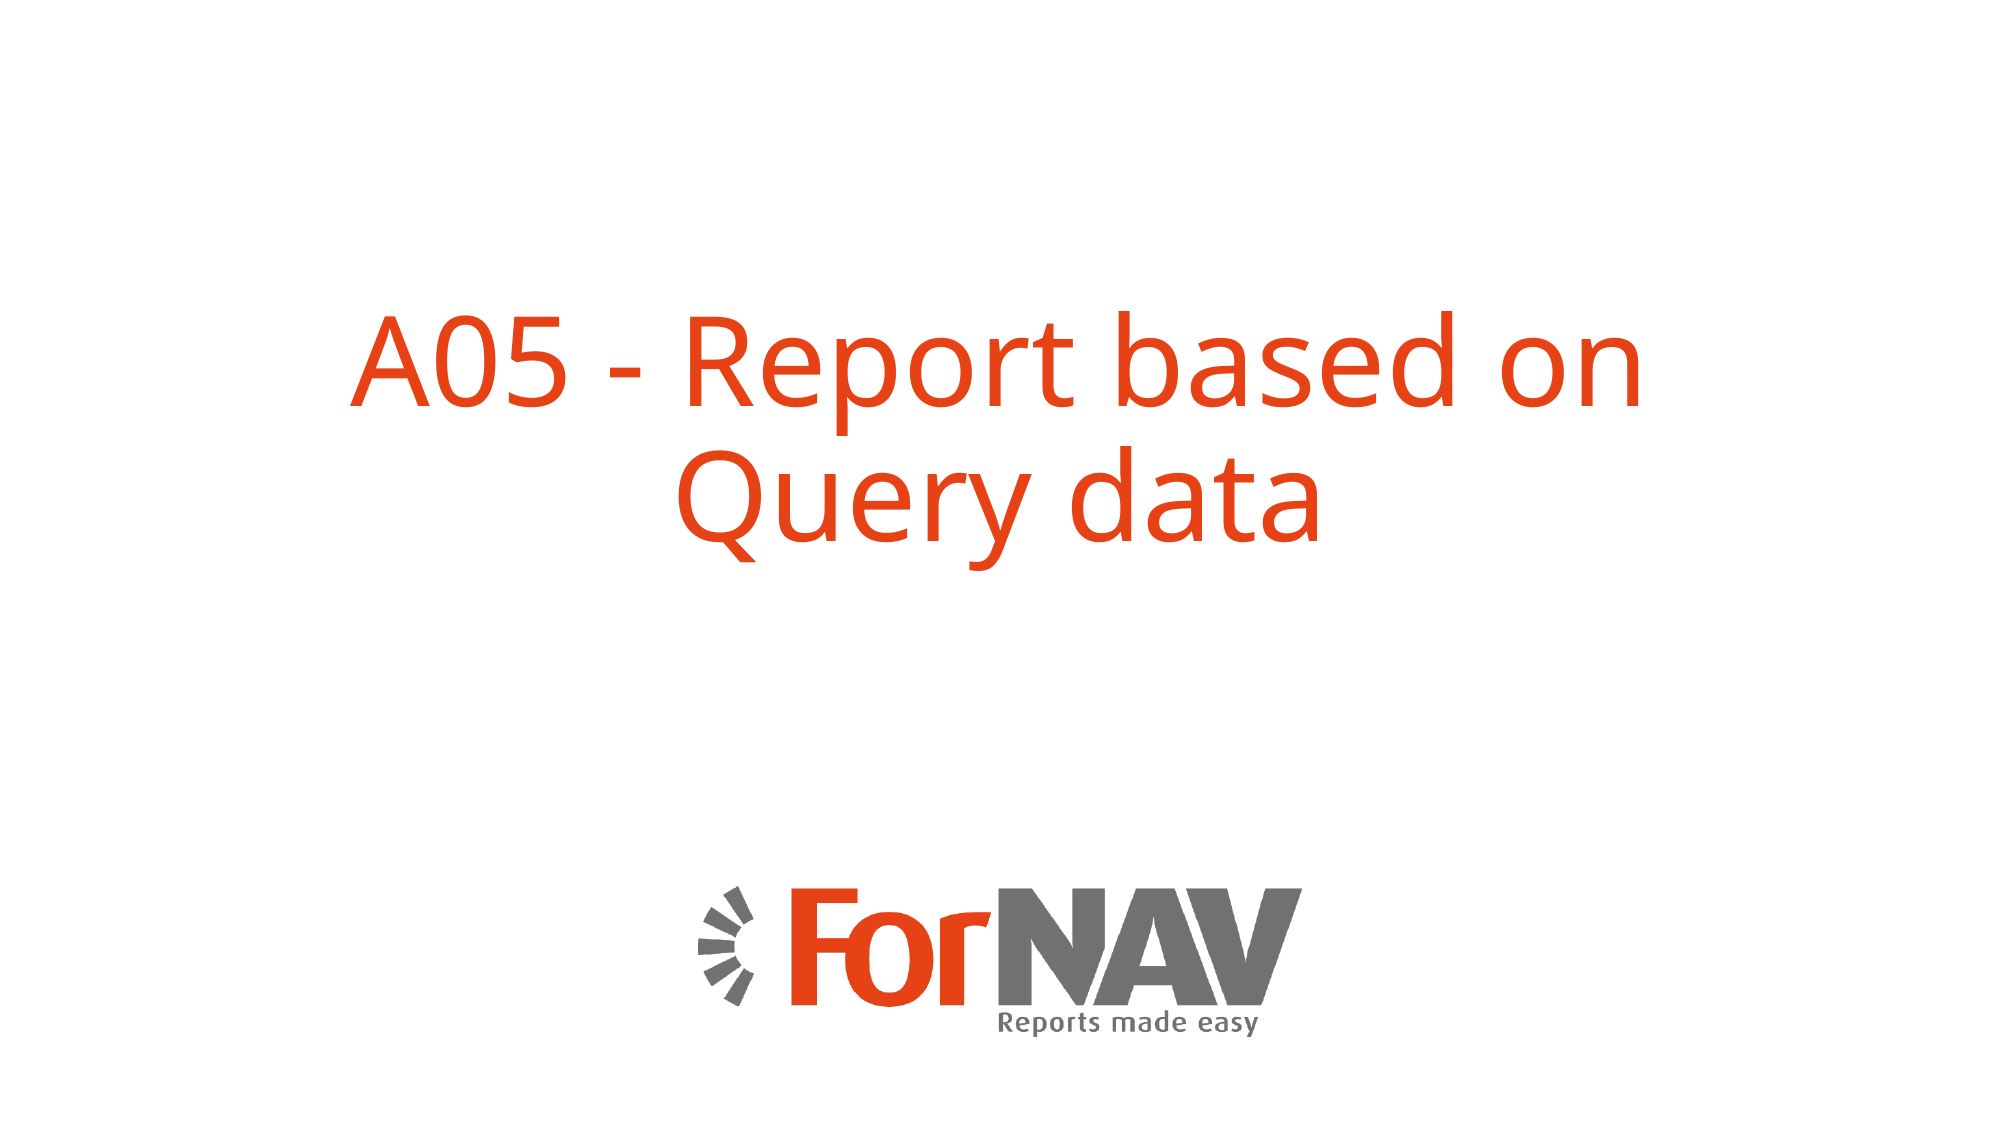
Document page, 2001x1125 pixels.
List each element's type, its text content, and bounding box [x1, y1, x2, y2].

picture [698, 886, 1302, 1037]
title A05 - Report based on Query data [249, 184, 1750, 576]
